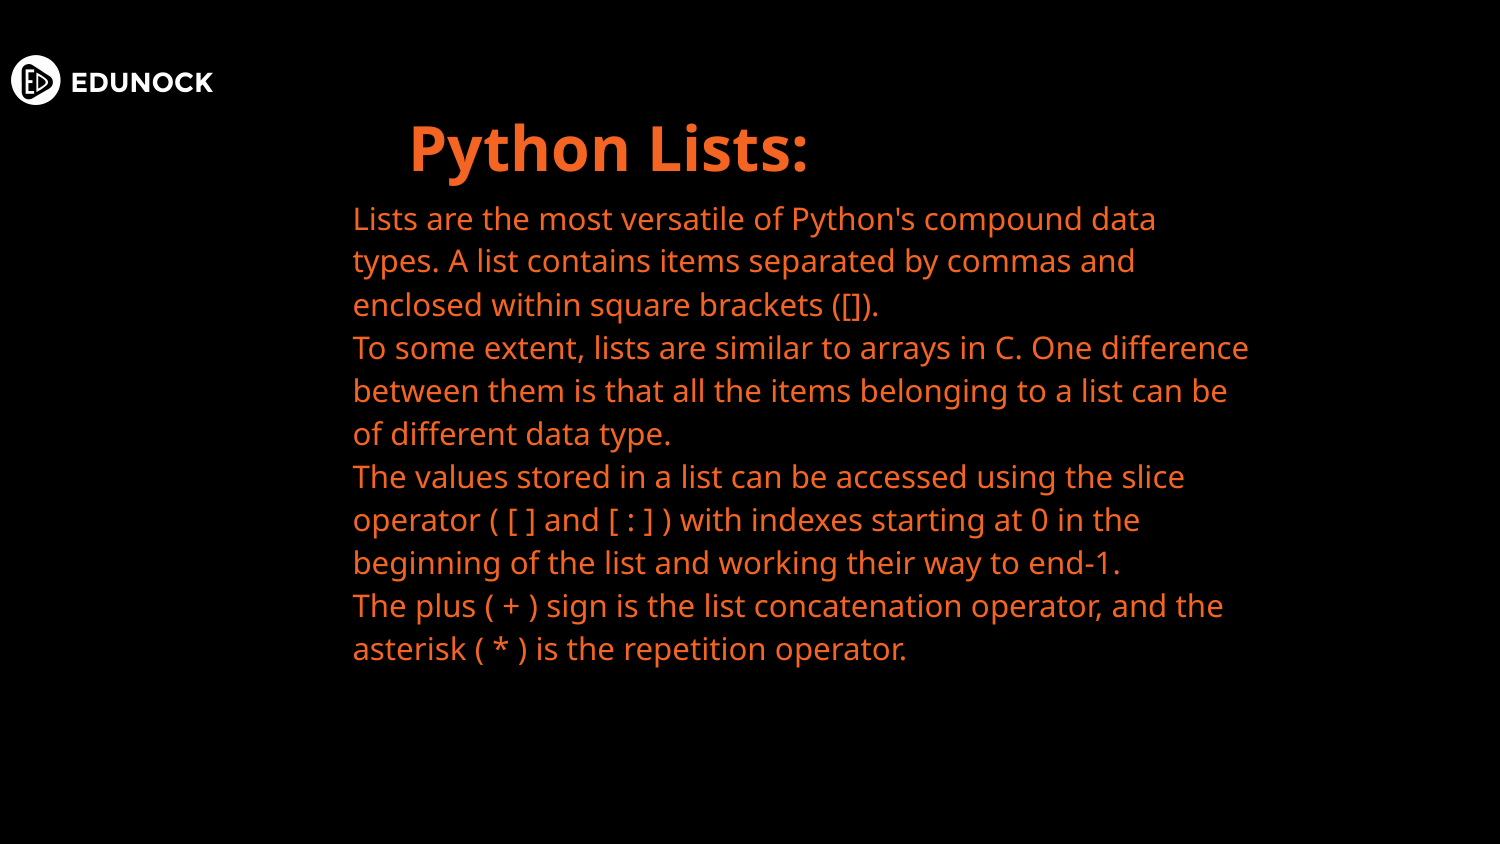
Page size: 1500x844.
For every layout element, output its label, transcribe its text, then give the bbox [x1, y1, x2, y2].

picture [11, 55, 214, 106]
list Lists are the most versatile of Python's compound data types. A list contains items separated by commas and enclosed within square brackets ([]). To some extent, lists are similar to arrays in C. One difference between them is that all the items belonging to a list can be of different data type. The values stored in a list can be accessed using the slice operator ( [ ] and [ : ] ) with indexes starting at 0 in the beginning of the list and working their way to end-1. The plus ( + ) sign is the list concatenation operator, and the asterisk ( * ) is the repetition operator. [262, 178, 1266, 760]
title Python Lists: [393, 94, 1431, 199]
